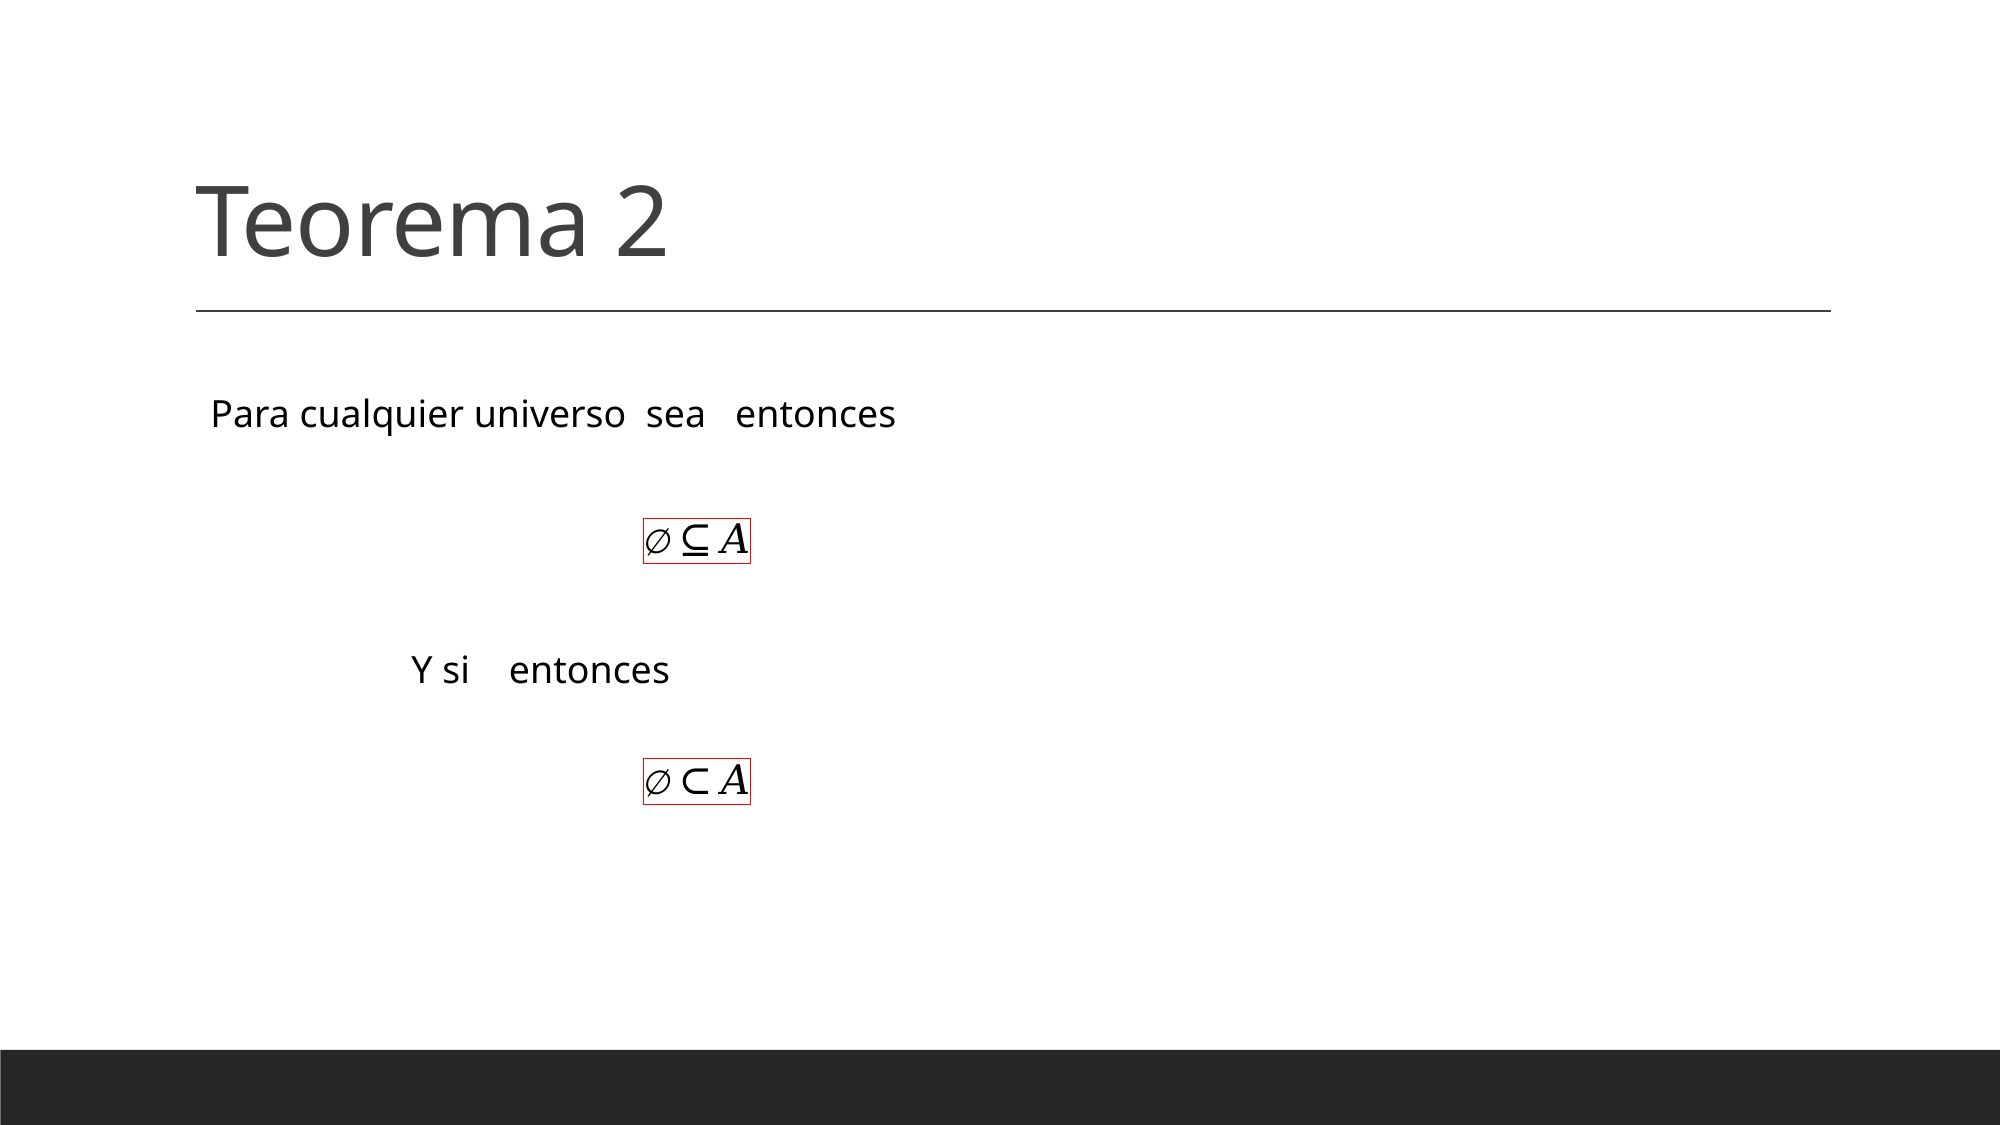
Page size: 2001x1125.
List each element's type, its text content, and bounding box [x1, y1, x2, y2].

title Teorema 2 [180, 47, 1830, 285]
